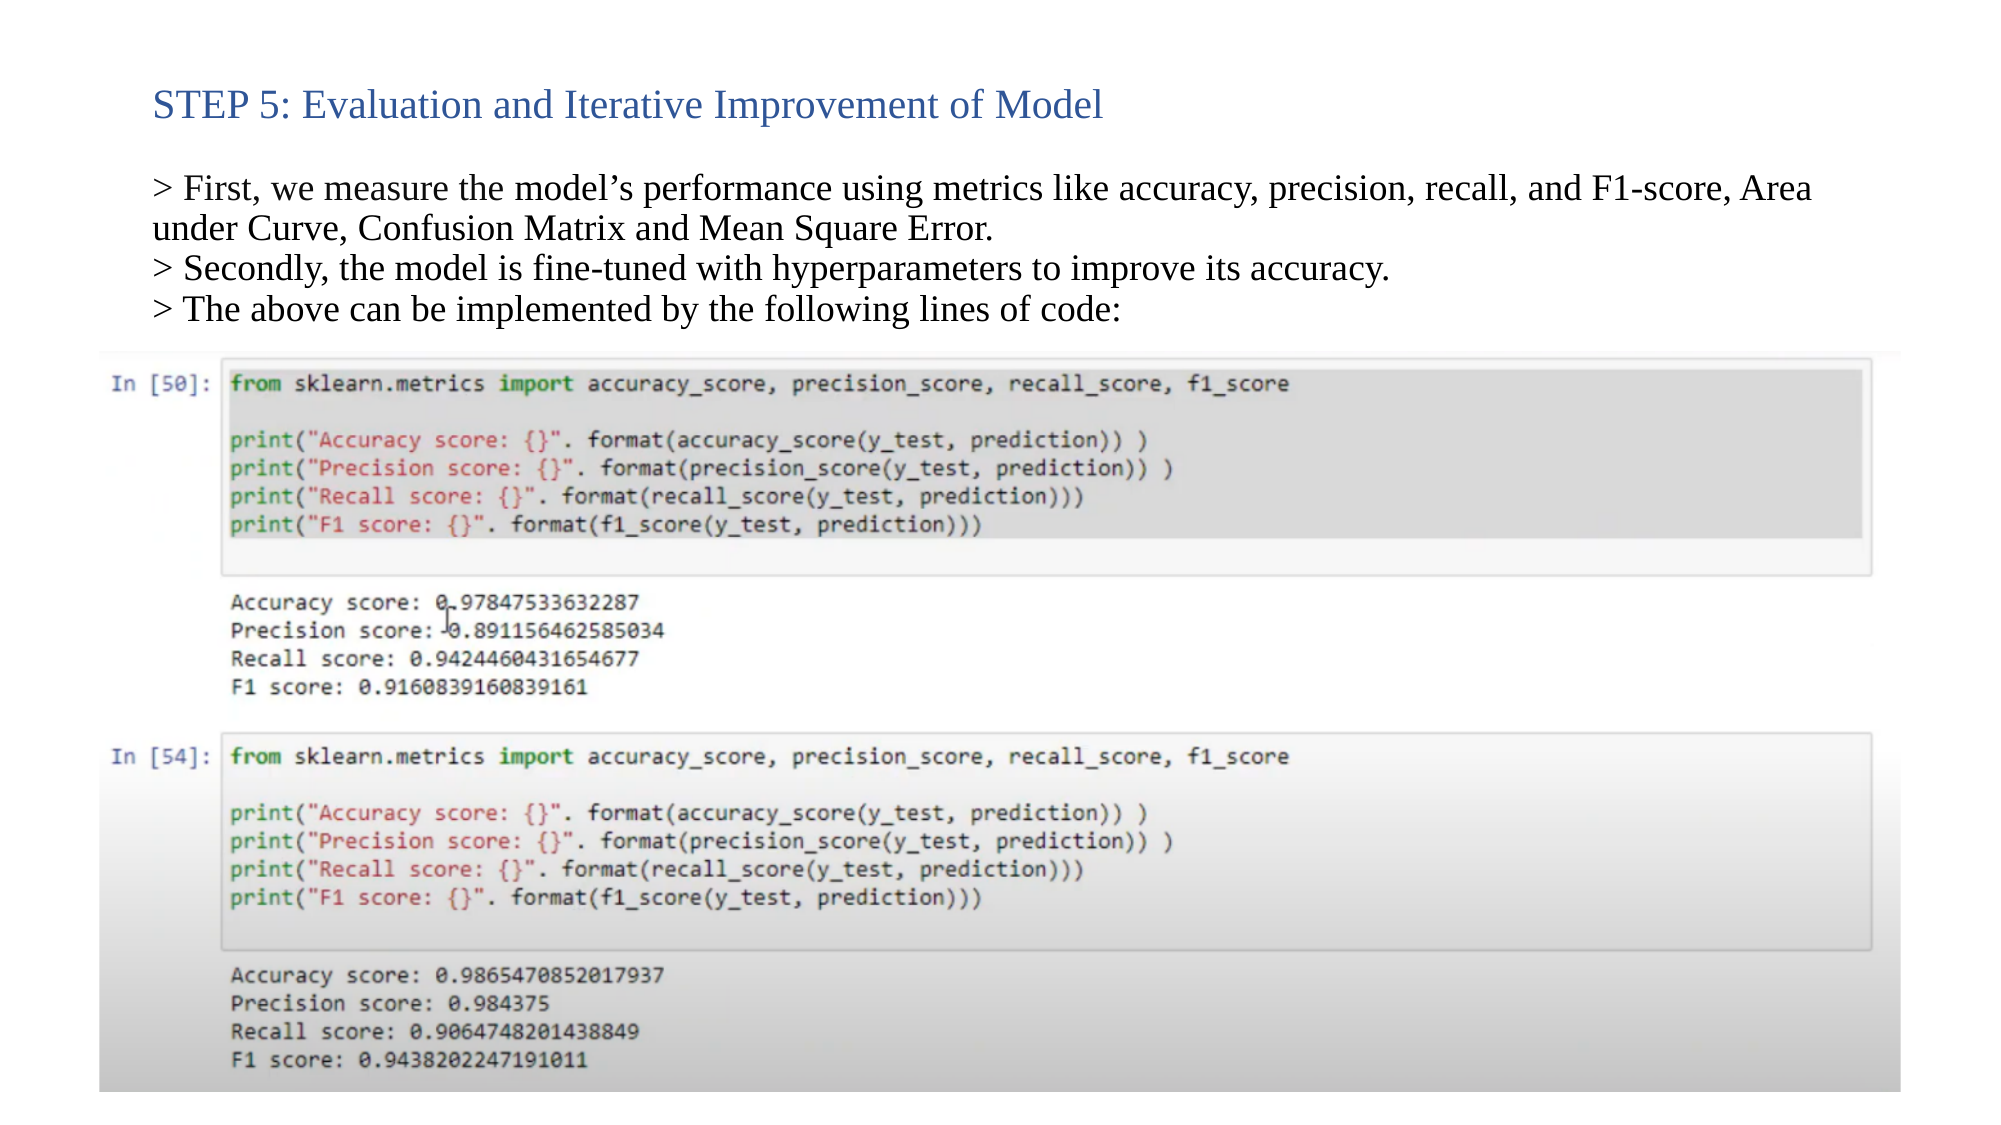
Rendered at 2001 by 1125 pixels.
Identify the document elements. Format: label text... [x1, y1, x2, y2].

title STEP 5: Evaluation and Iterative Improvement of Model > First, we measure the model’s performance using metrics like accuracy, precision, recall, and F1-score, Area under Curve, Confusion Matrix and Mean Square Error. > Secondly, the model is fine-tuned with hyperparameters to improve its accuracy. > The above can be implemented by the following lines of code: [137, 59, 1863, 351]
picture [99, 351, 1901, 1092]
